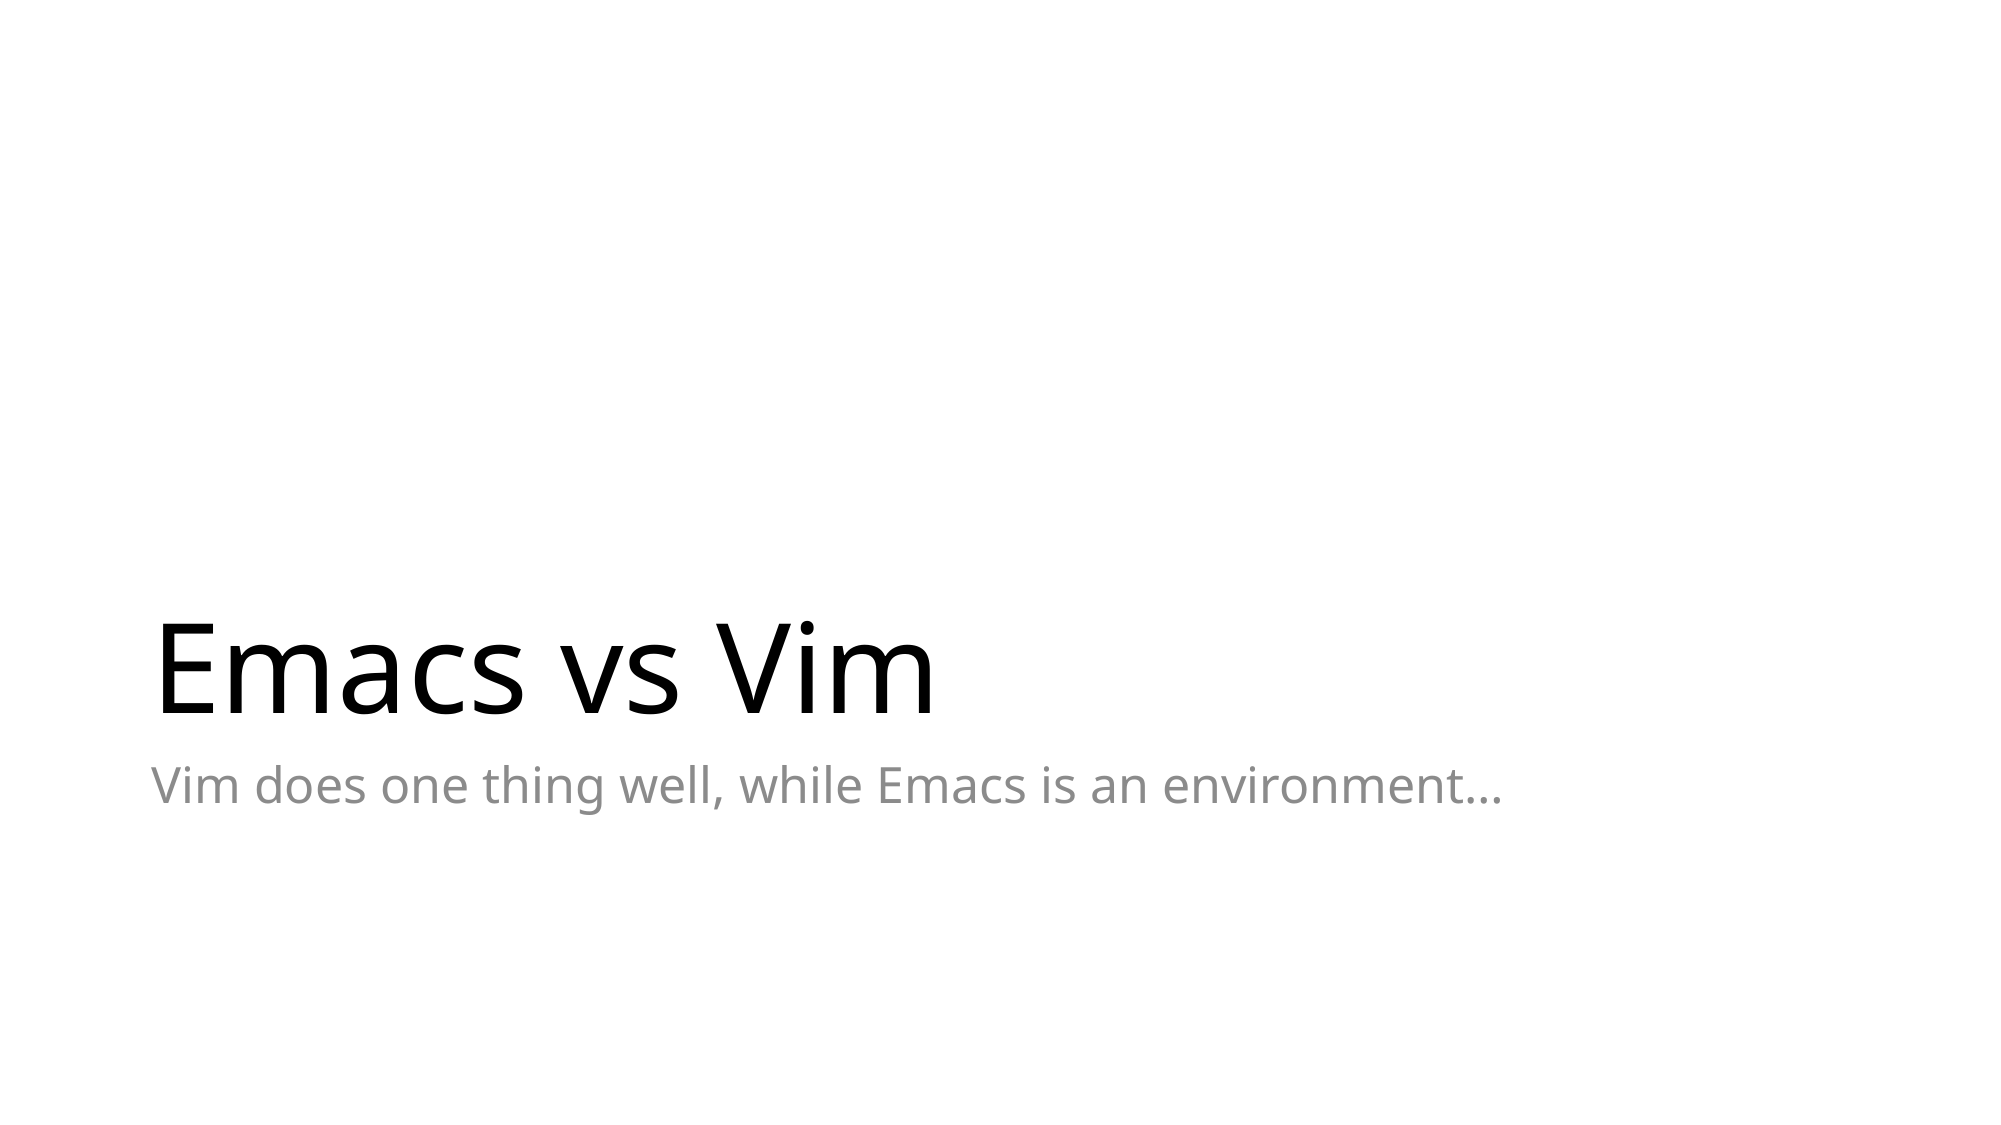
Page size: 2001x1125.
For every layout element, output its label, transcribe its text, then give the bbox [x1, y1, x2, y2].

title Emacs vs Vim [136, 280, 1862, 749]
list Vim does one thing well, while Emacs is an environment… [136, 752, 1862, 999]
